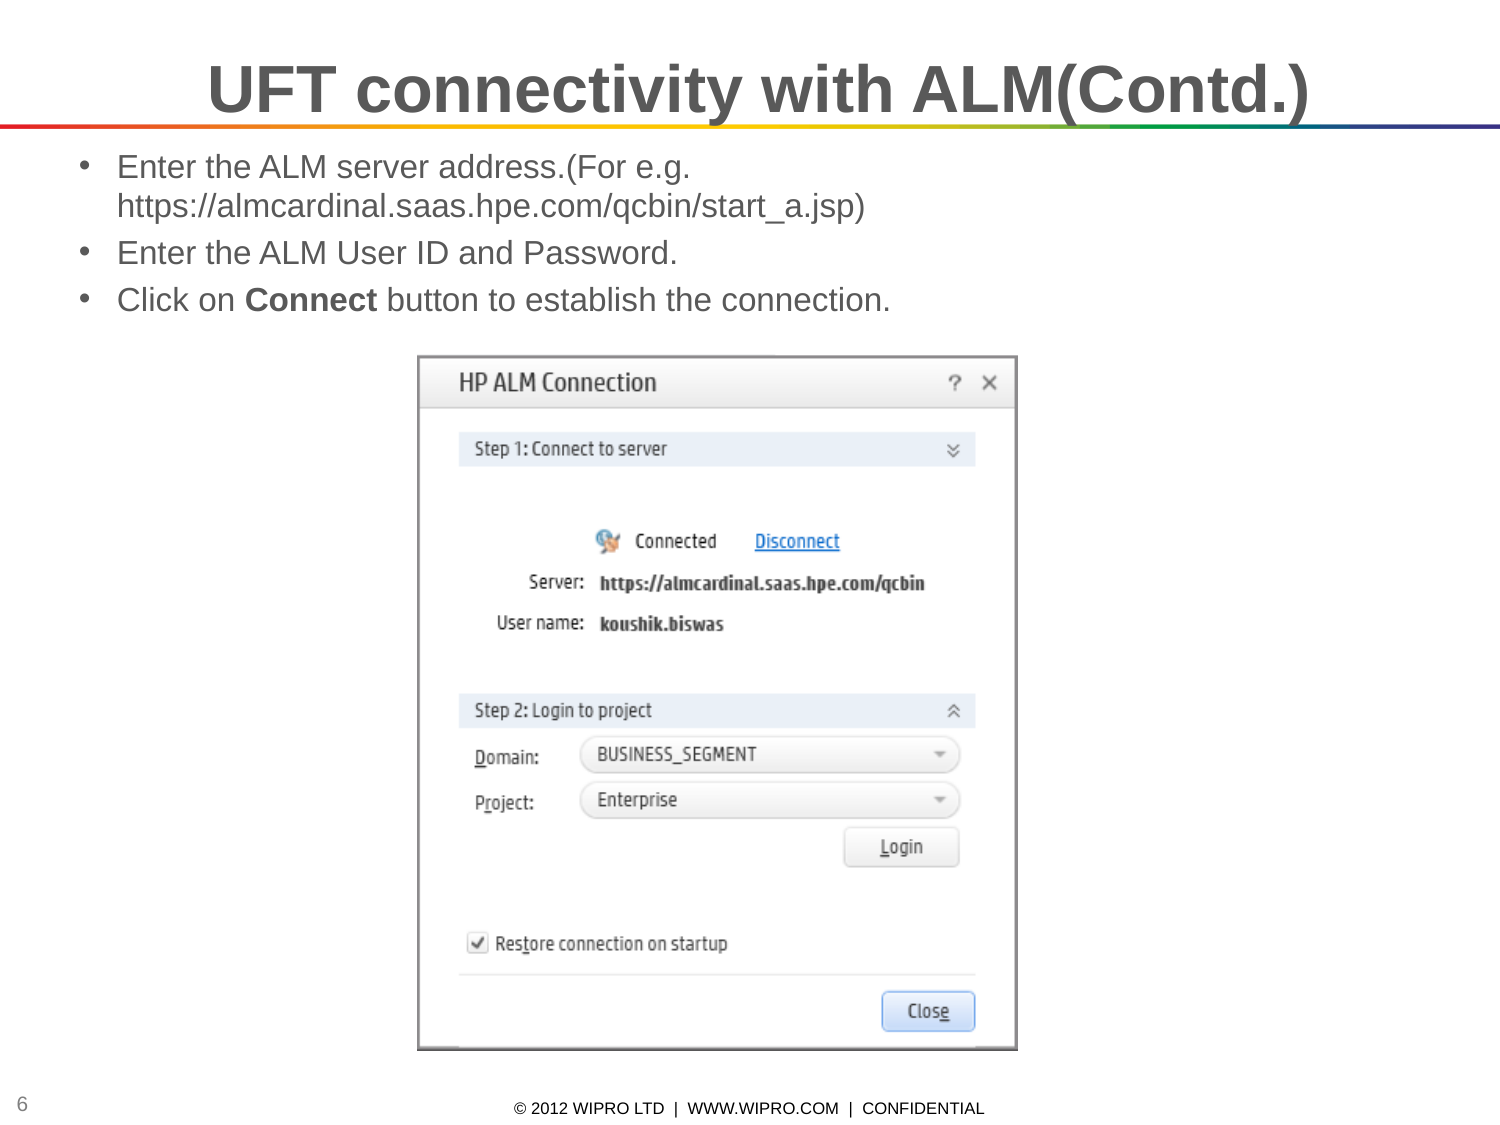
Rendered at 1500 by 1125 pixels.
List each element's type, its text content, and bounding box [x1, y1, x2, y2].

list Enter the ALM server address.(For e.g. https://almcardinal.saas.hpe.com/qcbin/start_a.jsp) Enter the ALM User ID and Password. Click on Connect button to establish the connection. [64, 137, 1415, 835]
picture [417, 354, 1018, 1051]
title UFT connectivity with ALM(Contd.) [191, 38, 1395, 137]
